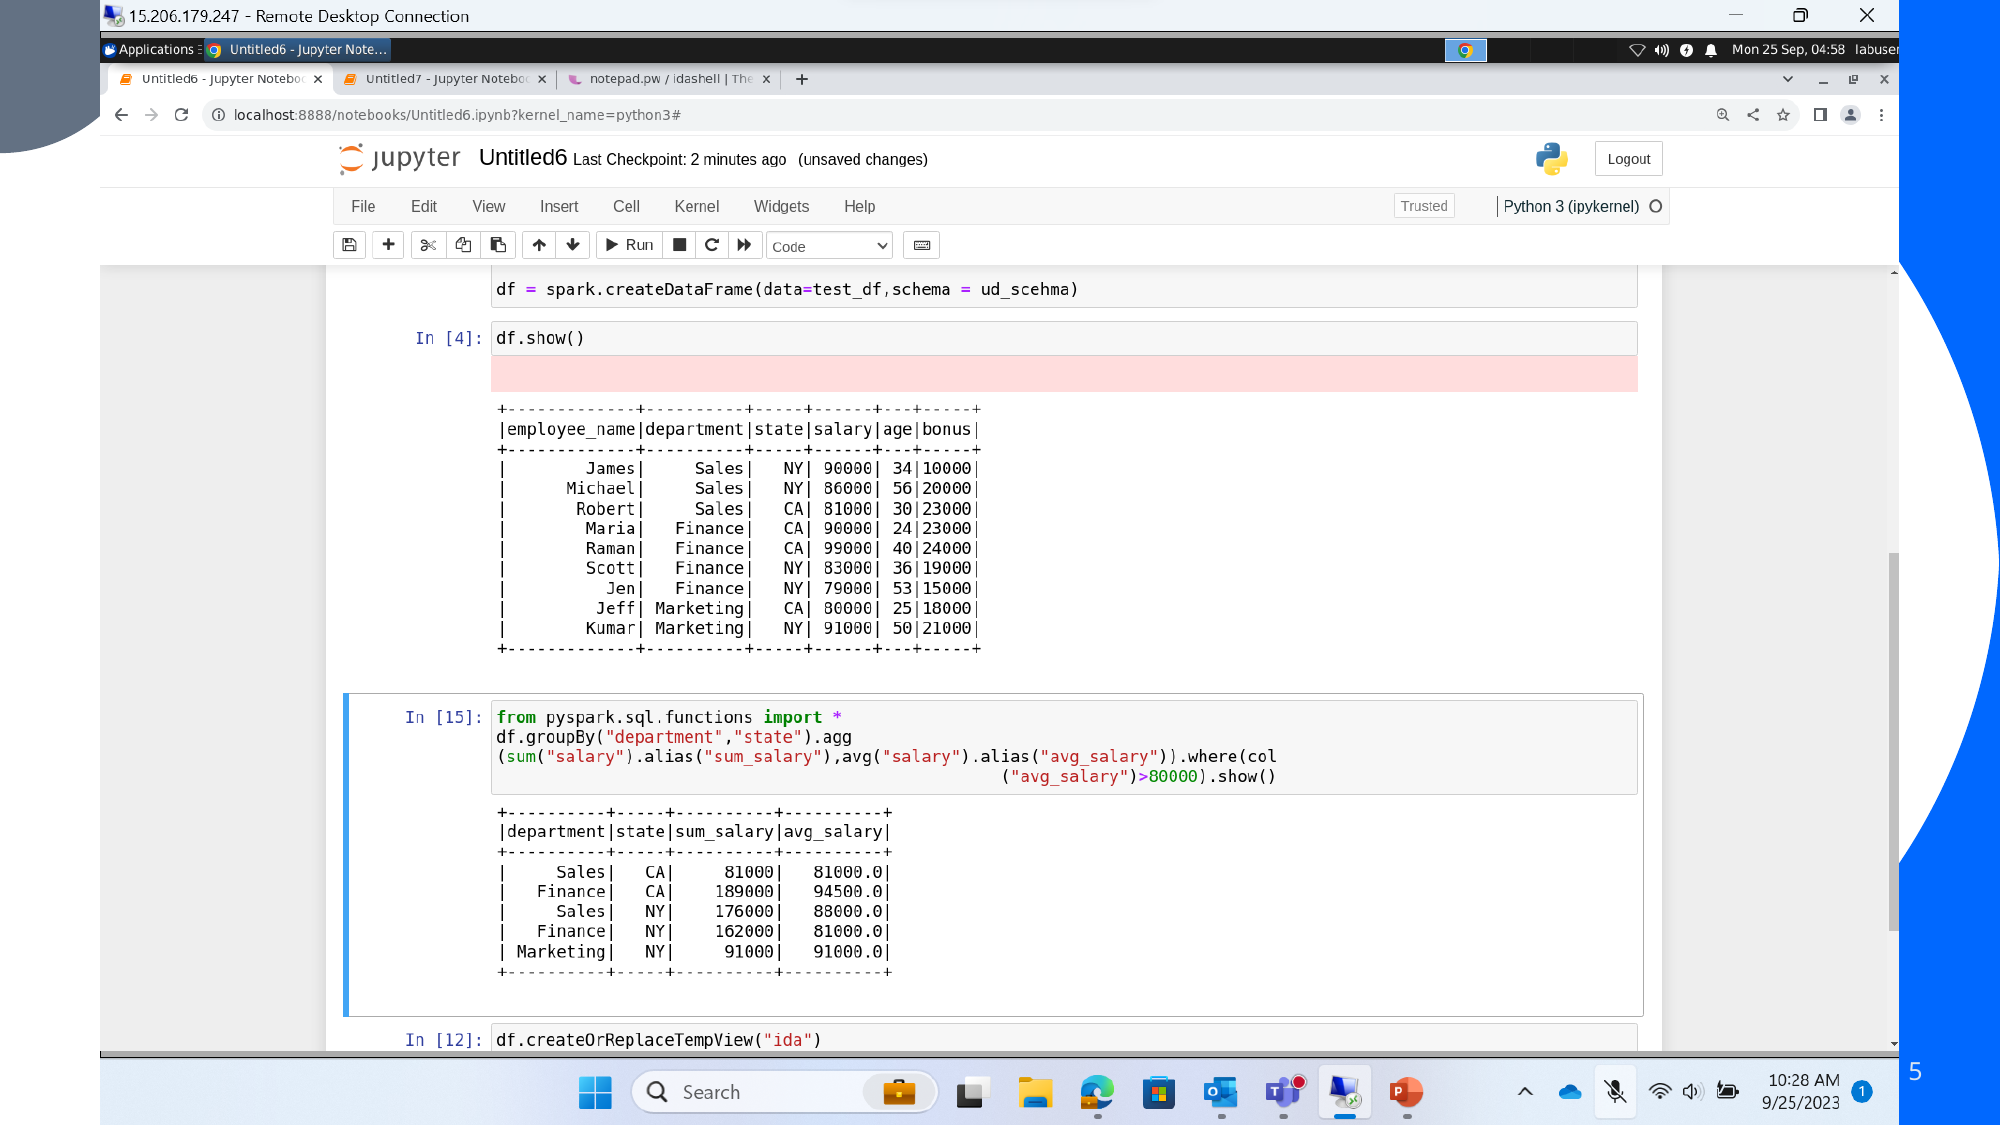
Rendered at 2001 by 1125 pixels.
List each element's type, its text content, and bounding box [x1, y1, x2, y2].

picture [100, 0, 1899, 1125]
slide_number 5 [1899, 1042, 1938, 1103]
